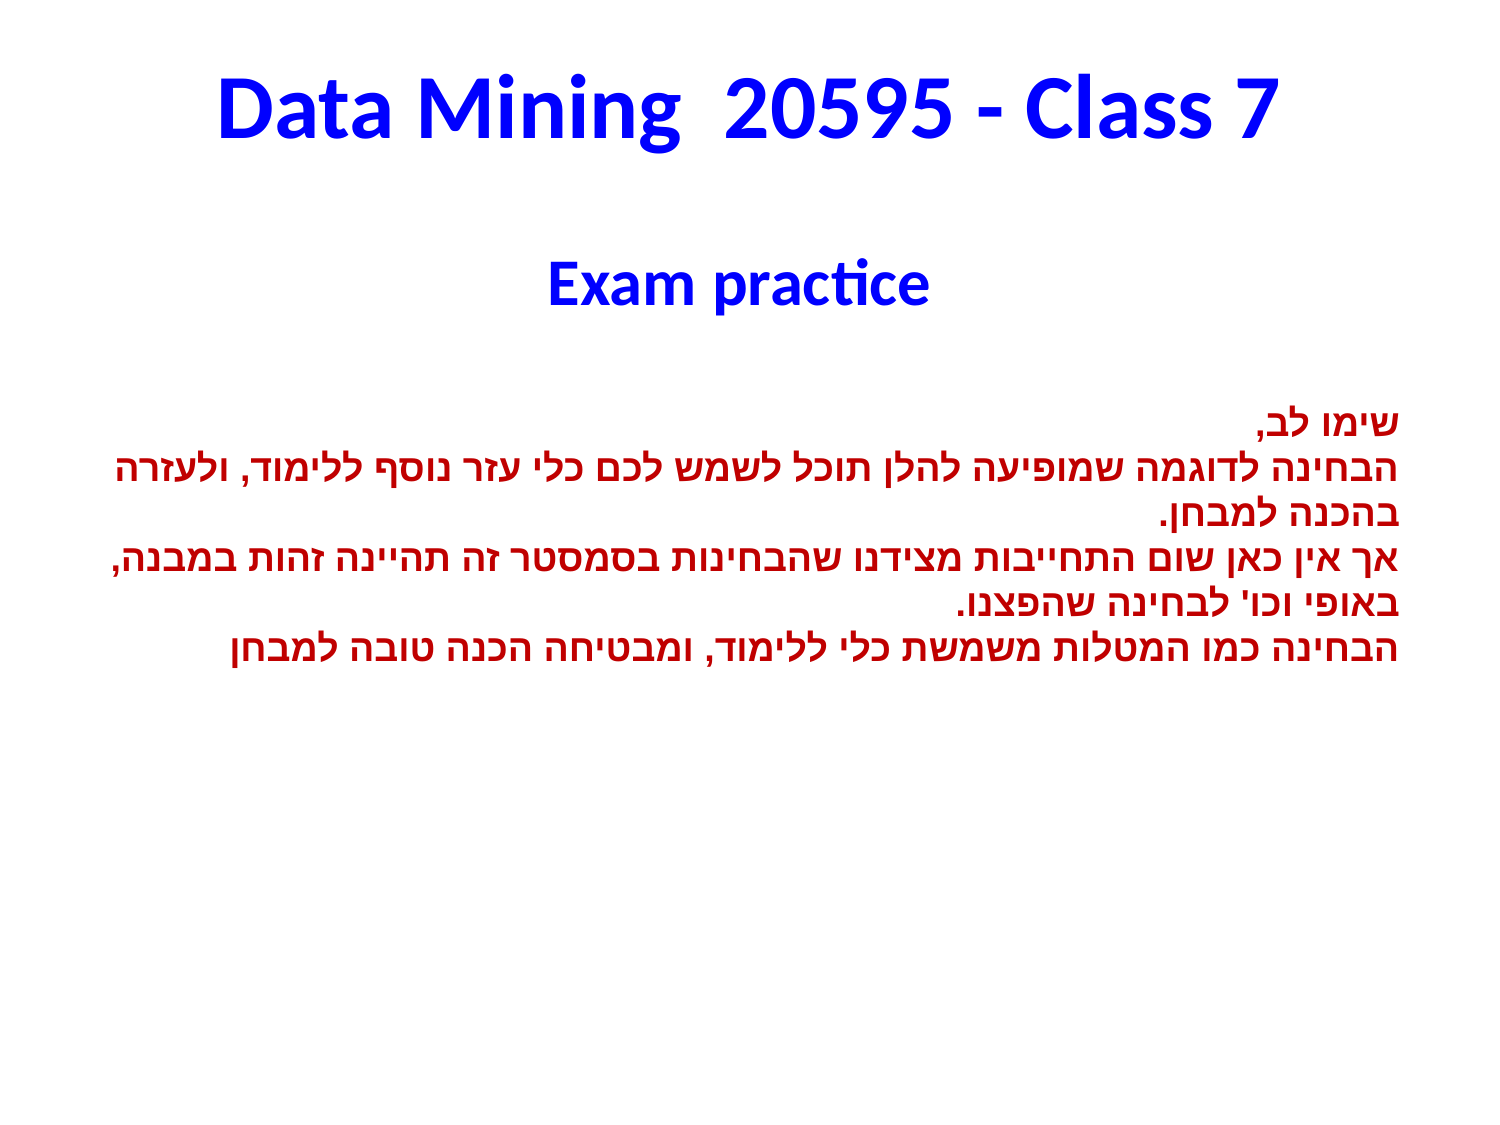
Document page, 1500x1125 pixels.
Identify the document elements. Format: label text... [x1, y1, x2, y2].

title Data Mining 20595 - Class 7 [111, 30, 1388, 173]
text_box Exam practice שימו לב, הבחינה לדוגמה שמופיעה להלן תוכל לשמש לכם כלי עזר נוסף ללימוד, ולעזרה בהכנה למבחן. אך אין כאן שום התחייבות מצידנו שהבחינות בסמסטר זה תהיינה זהות במבנה, באופי וכו' לבחינה שהפצנו. הבחינה כמו המטלות משמשת כלי ללימוד, ומבטיחה הכנה טובה למבחן [64, 231, 1415, 1071]
